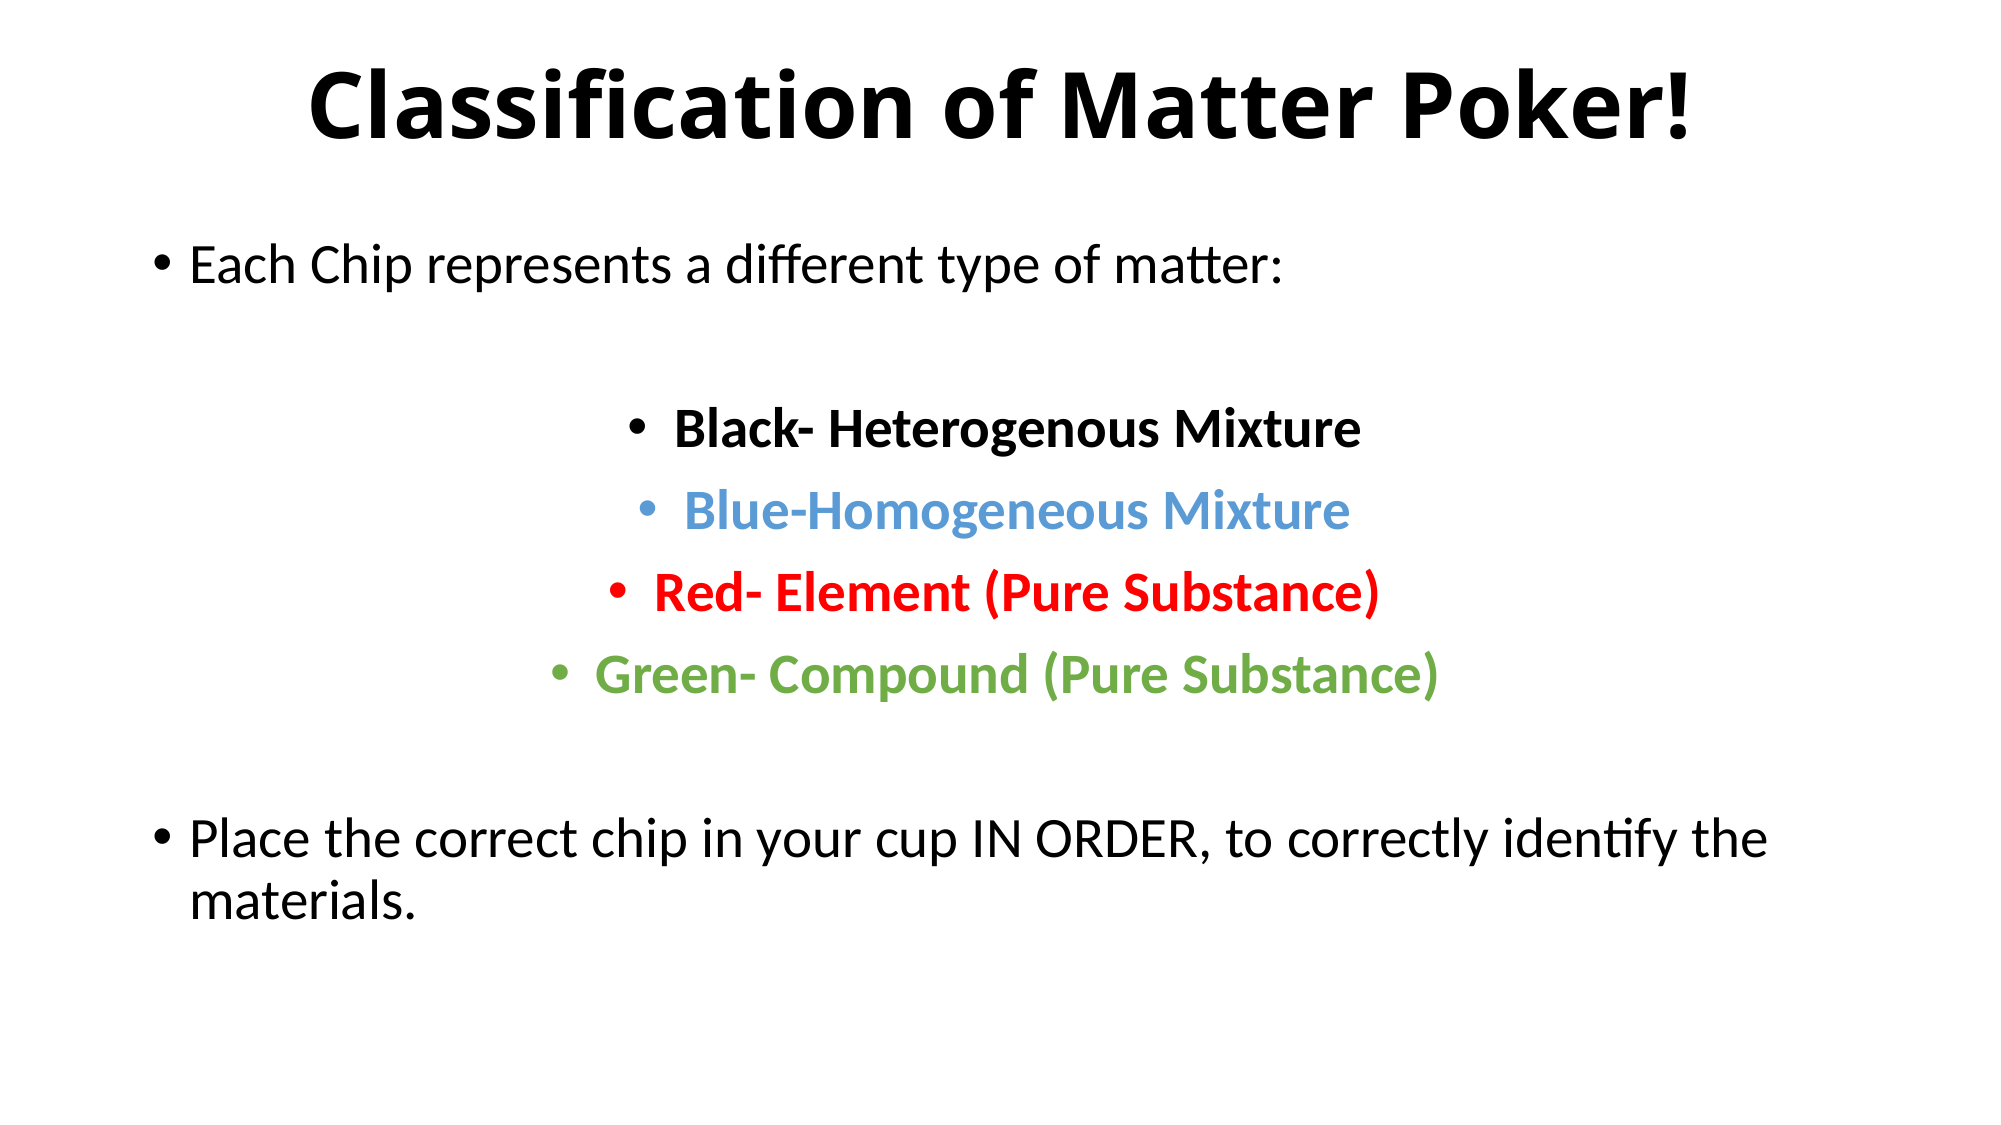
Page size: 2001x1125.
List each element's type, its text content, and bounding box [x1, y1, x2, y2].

list Each Chip represents a different type of matter: Black- Heterogenous Mixture Blue-Homogeneous Mixture Red- Element (Pure Substance) Green- Compound (Pure Substance) Place the correct chip in your cup IN ORDER, to correctly identify the materials. [137, 227, 1863, 941]
title Classification of Matter Poker! [137, 0, 1863, 218]
